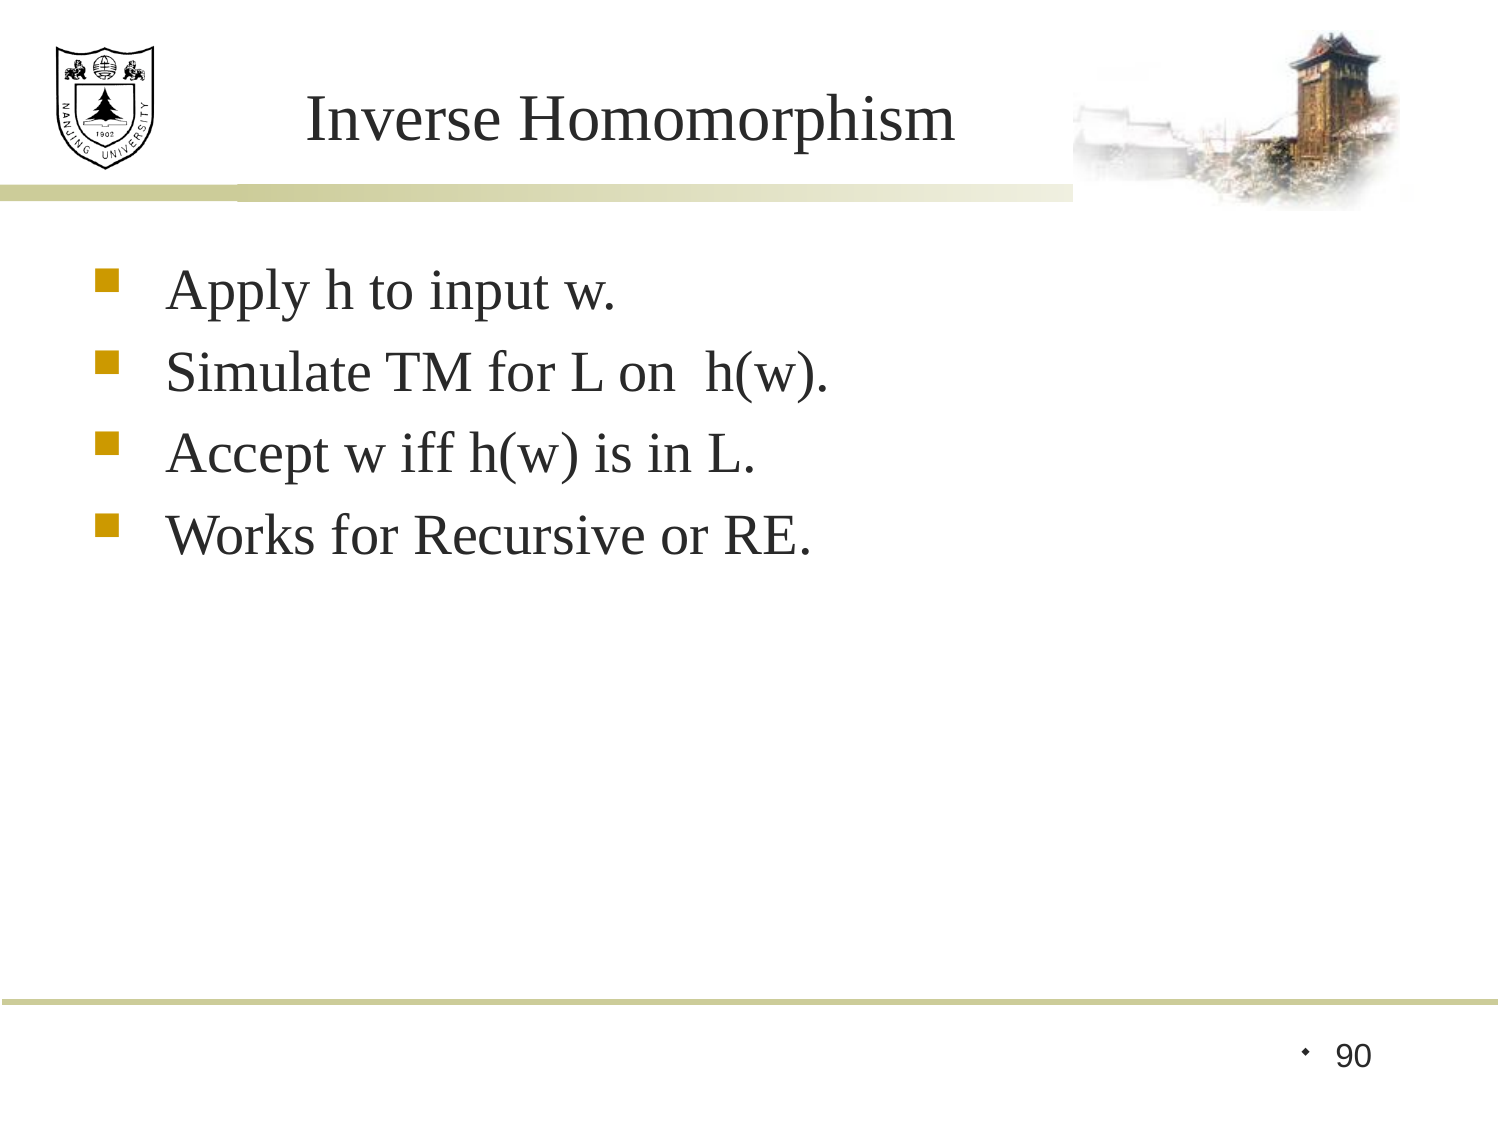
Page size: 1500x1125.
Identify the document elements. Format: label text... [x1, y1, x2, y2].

list Apply h to input w. Simulate TM for L on h(w). Accept w iff h(w) is in L. Works for Recursive or RE. [76, 243, 1413, 965]
picture [2, 999, 1498, 1005]
picture [1073, 30, 1400, 211]
picture [50, 42, 160, 173]
title Inverse Homomorphism [171, 66, 1093, 161]
slide_number 90 [1234, 1030, 1388, 1107]
